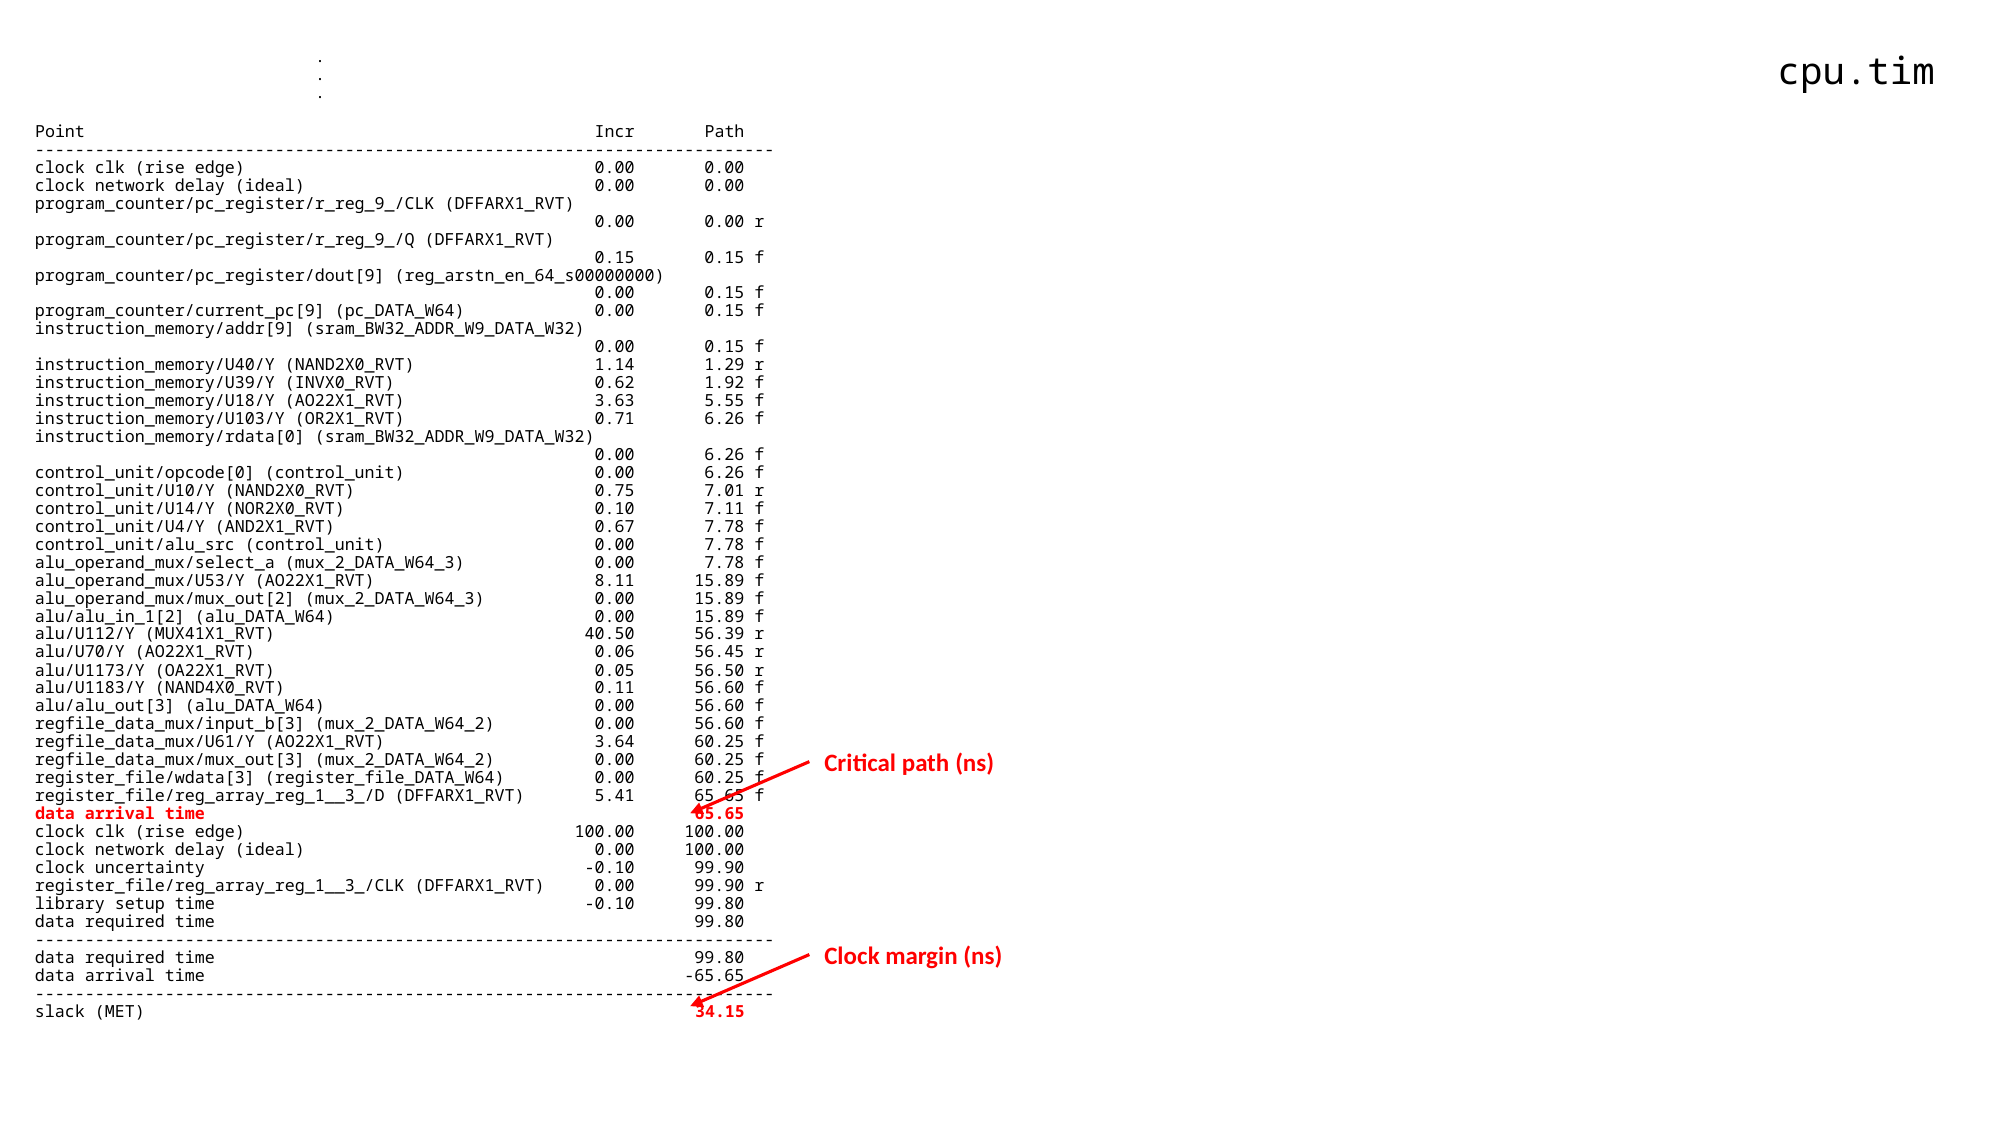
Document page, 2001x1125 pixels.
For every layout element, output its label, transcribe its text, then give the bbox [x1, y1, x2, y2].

text_box cpu.tim [1296, 39, 1950, 100]
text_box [689, 954, 810, 1007]
text_box Clock margin (ns) [809, 932, 1021, 978]
list . . . Point Incr Path -------------------------------------------------------------------------- clock clk (rise edge) 0.00 0.00 clock network delay (ideal) 0.00 0.00 program_counter/pc_register/r_reg_9_/CLK (DFFARX1_RVT) 0.00 0.00 r program_counter/pc_register/r_reg_9_/Q (DFFARX1_RVT) 0.15 0.15 f program_counter/pc_register/dout[9] (reg_arstn_en_64_s00000000) 0.00 0.15 f program_counter/current_pc[9] (pc_DATA_W64) 0.00 0.15 f instruction_memory/addr[9] (sram_BW32_ADDR_W9_DATA_W32) 0.00 0.15 f instruction_memory/U40/Y (NAND2X0_RVT) 1.14 1.29 r instruction_memory/U39/Y (INVX0_RVT) 0.62 1.92 f instruction_memory/U18/Y (AO22X1_RVT) 3.63 5.55 f instruction_memory/U103/Y (OR2X1_RVT) 0.71 6.26 f instruction_memory/rdata[0] (sram_BW32_ADDR_W9_DATA_W32) 0.00 6.26 f control_unit/opcode[0] (control_unit) 0.00 6.26 f control_unit/U10/Y (NAND2X0_RVT) 0.75 7.01 r control_unit/U14/Y (NOR2X0_RVT) 0.10 7.11 f control_unit/U4/Y (AND2X1_RVT) 0.67 7.78 f control_unit/alu_src (control_unit) 0.00 7.78 f alu_operand_mux/select_a (mux_2_DATA_W64_3) 0.00 7.78 f alu_operand_mux/U53/Y (AO22X1_RVT) 8.11 15.89 f alu_operand_mux/mux_out[2] (mux_2_DATA_W64_3) 0.00 15.89 f alu/alu_in_1[2] (alu_DATA_W64) 0.00 15.89 f alu/U112/Y (MUX41X1_RVT) 40.50 56.39 r alu/U70/Y (AO22X1_RVT) 0.06 56.45 r alu/U1173/Y (OA22X1_RVT) 0.05 56.50 r alu/U1183/Y (NAND4X0_RVT) 0.11 56.60 f alu/alu_out[3] (alu_DATA_W64) 0.00 56.60 f regfile_data_mux/input_b[3] (mux_2_DATA_W64_2) 0.00 56.60 f regfile_data_mux/U61/Y (AO22X1_RVT) 3.64 60.25 f regfile_data_mux/mux_out[3] (mux_2_DATA_W64_2) 0.00 60.25 f register_file/wdata[3] (register_file_DATA_W64) 0.00 60.25 f register_file/reg_array_reg_1__3_/D (DFFARX1_RVT) 5.41 65.65 f data arrival time 65.65 clock clk (rise edge) 100.00 100.00 clock network delay (ideal) 0.00 100.00 clock uncertainty -0.10 99.90 register_file/reg_array_reg_1__3_/CLK (DFFARX1_RVT) 0.00 99.90 r library setup time -0.10 99.80 data required time 99.80 -------------------------------------------------------------------------- data required time 99.80 data arrival time -65.65 -------------------------------------------------------------------------- slack (MET) 34.15 [0, 0, 1725, 1125]
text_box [689, 761, 810, 814]
text_box Critical path (ns) [809, 739, 1012, 785]
